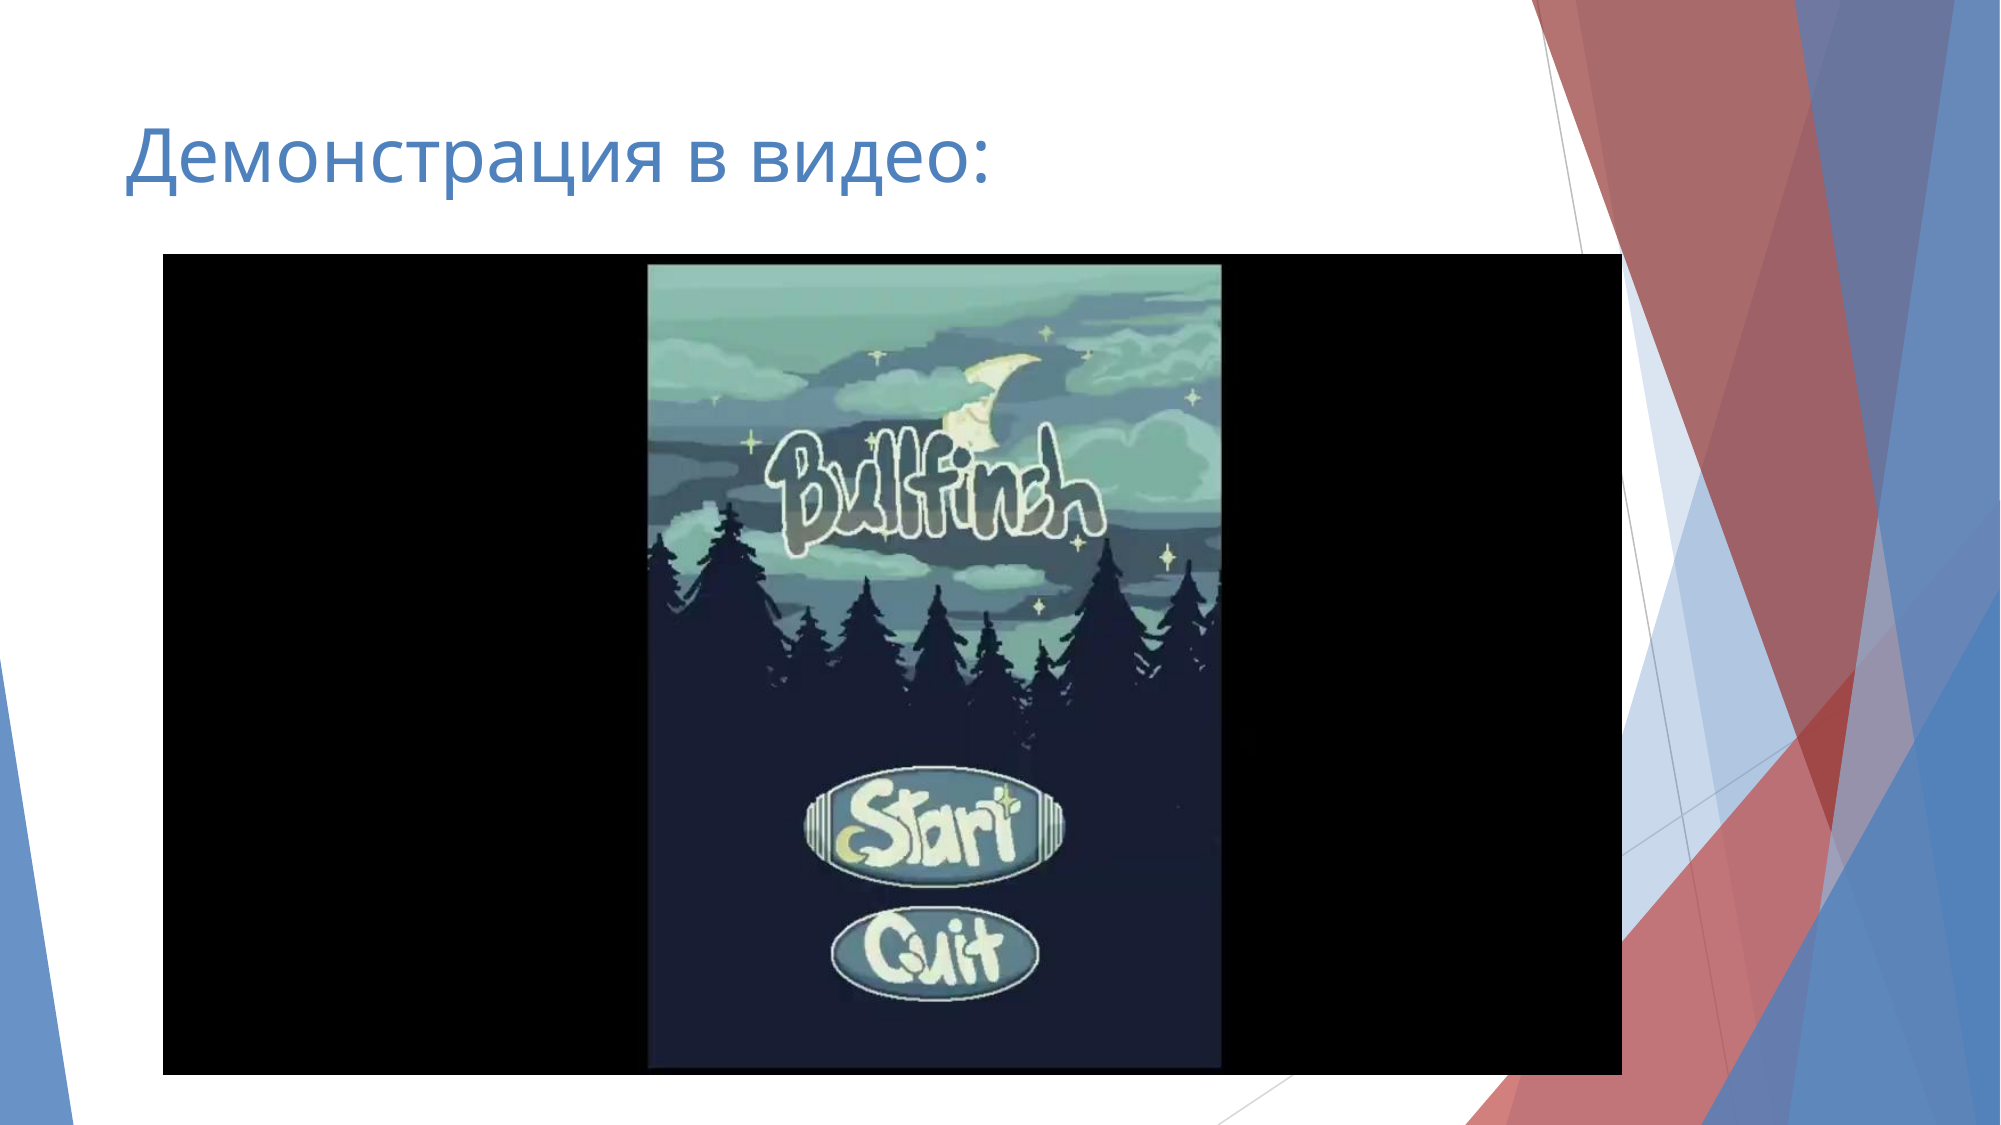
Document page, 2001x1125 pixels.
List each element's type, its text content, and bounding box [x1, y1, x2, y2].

title Демонстрация в видео: [111, 99, 1522, 229]
picture [163, 254, 1622, 1076]
